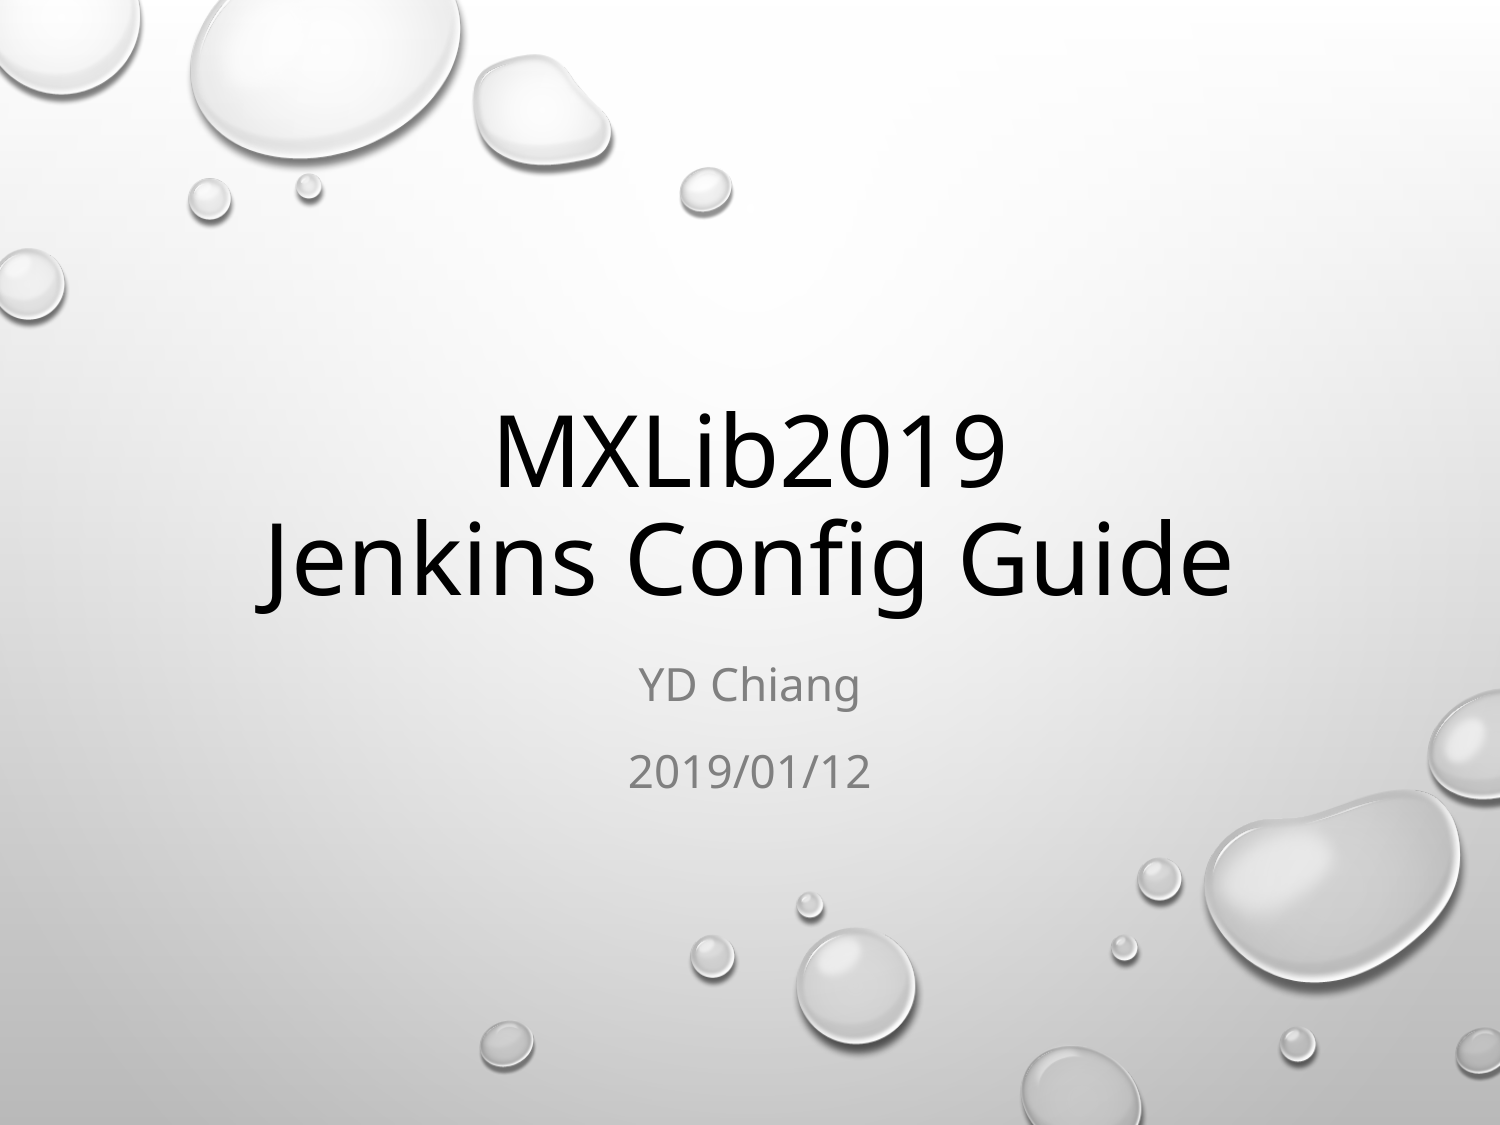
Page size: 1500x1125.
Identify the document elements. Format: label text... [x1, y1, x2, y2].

title MXLib2019 Jenkins Config Guide [215, 213, 1285, 625]
picture [0, 0, 1500, 1125]
subtitle YD Chiang 2019/01/12 [215, 637, 1285, 863]
